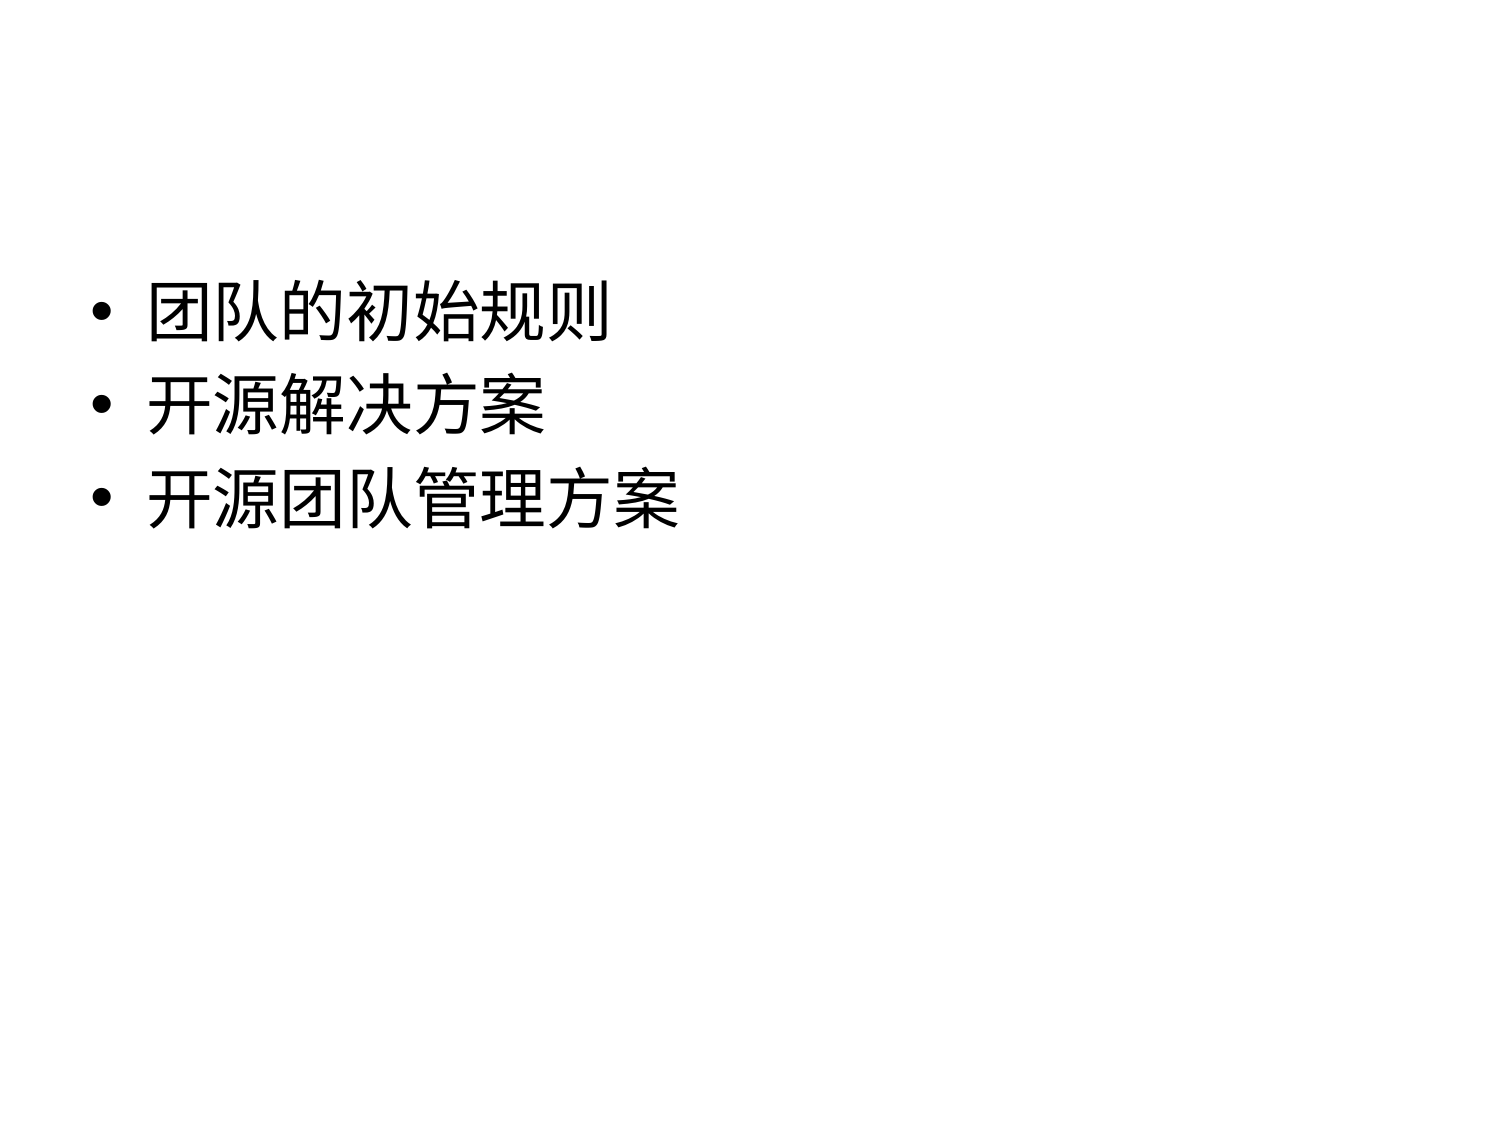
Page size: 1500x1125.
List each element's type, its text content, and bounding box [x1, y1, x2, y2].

list 团队的初始规则 开源解决方案 开源团队管理方案 [75, 262, 1425, 1005]
